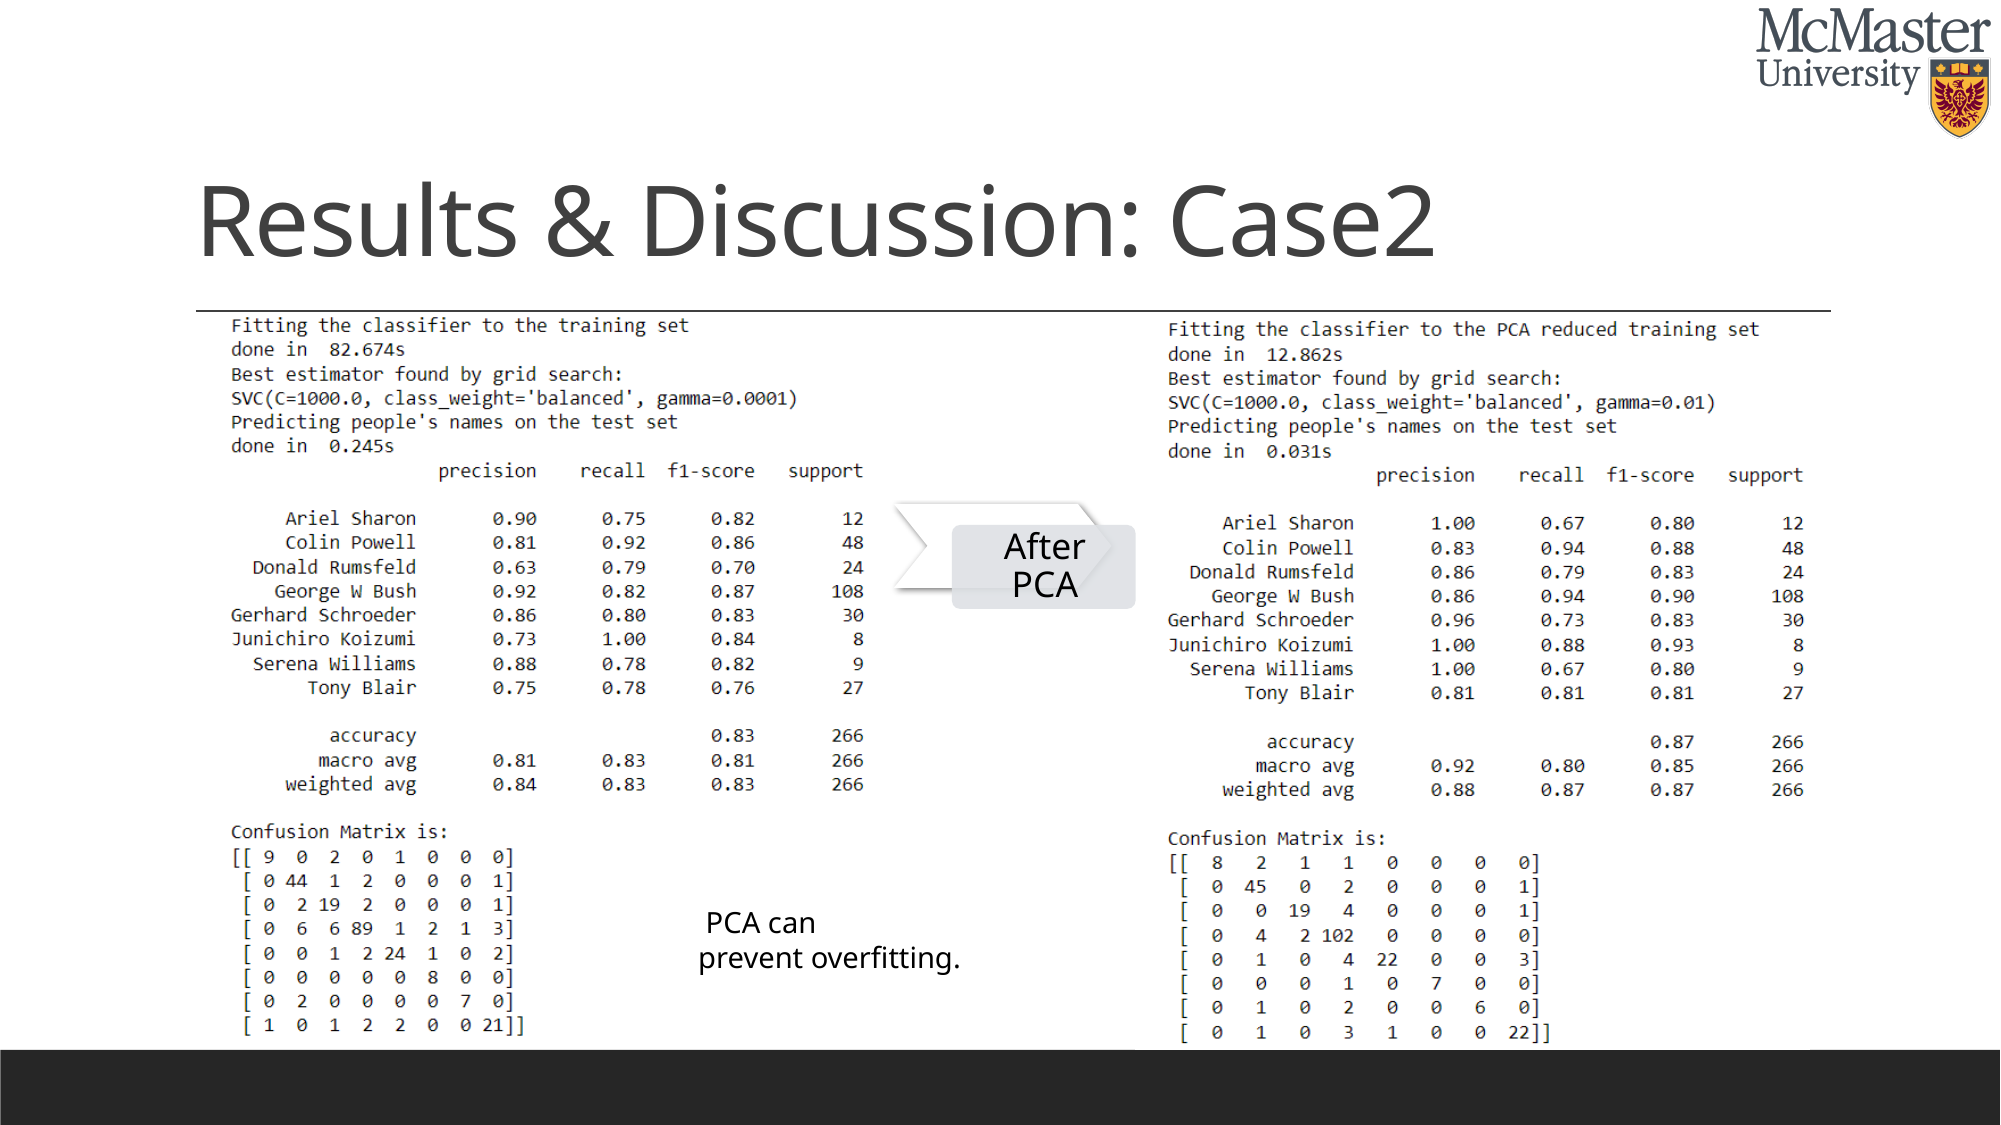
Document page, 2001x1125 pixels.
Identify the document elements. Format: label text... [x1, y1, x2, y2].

picture [1755, 8, 1992, 140]
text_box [893, 486, 1137, 627]
title Results & Discussion: Case2 [180, 47, 1830, 285]
text_box PCA can prevent overfitting. [880, 896, 1069, 1008]
picture [1135, 311, 1810, 1051]
picture [194, 314, 872, 1039]
